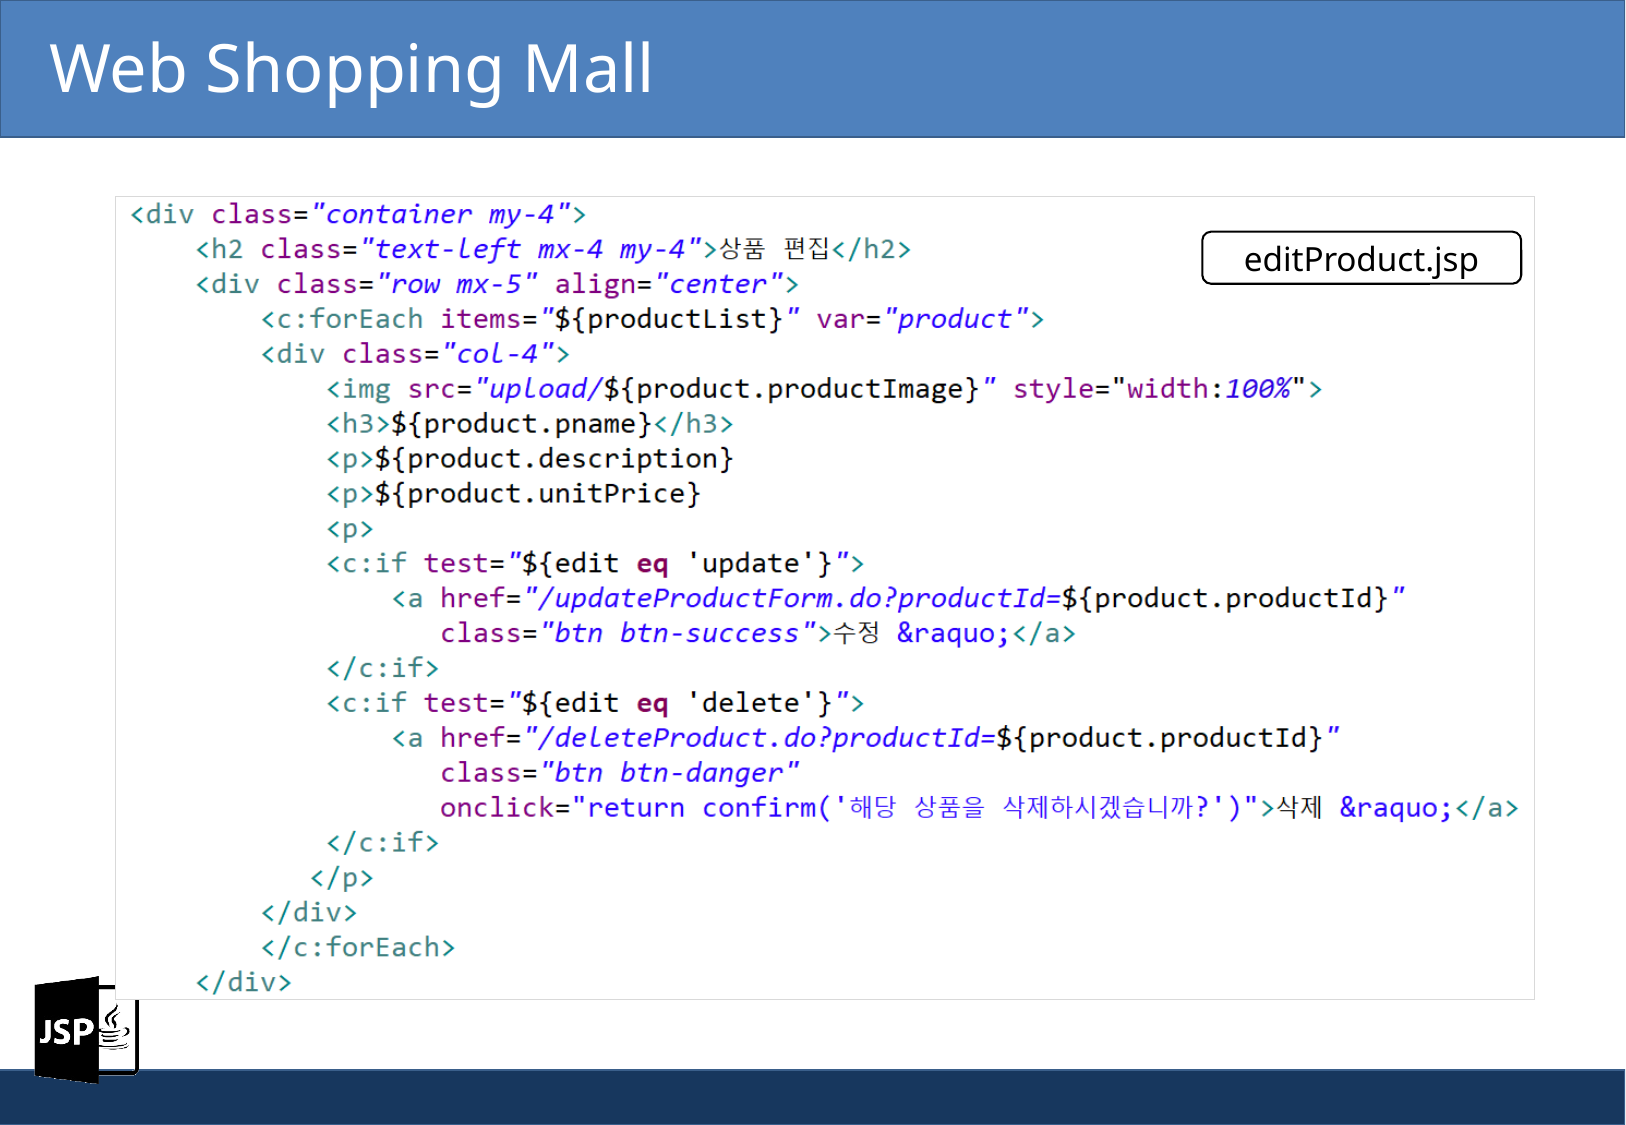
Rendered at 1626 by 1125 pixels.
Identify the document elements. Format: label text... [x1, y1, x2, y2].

text_box Web Shopping Mall [0, 0, 1312, 136]
picture [32, 195, 1535, 1084]
